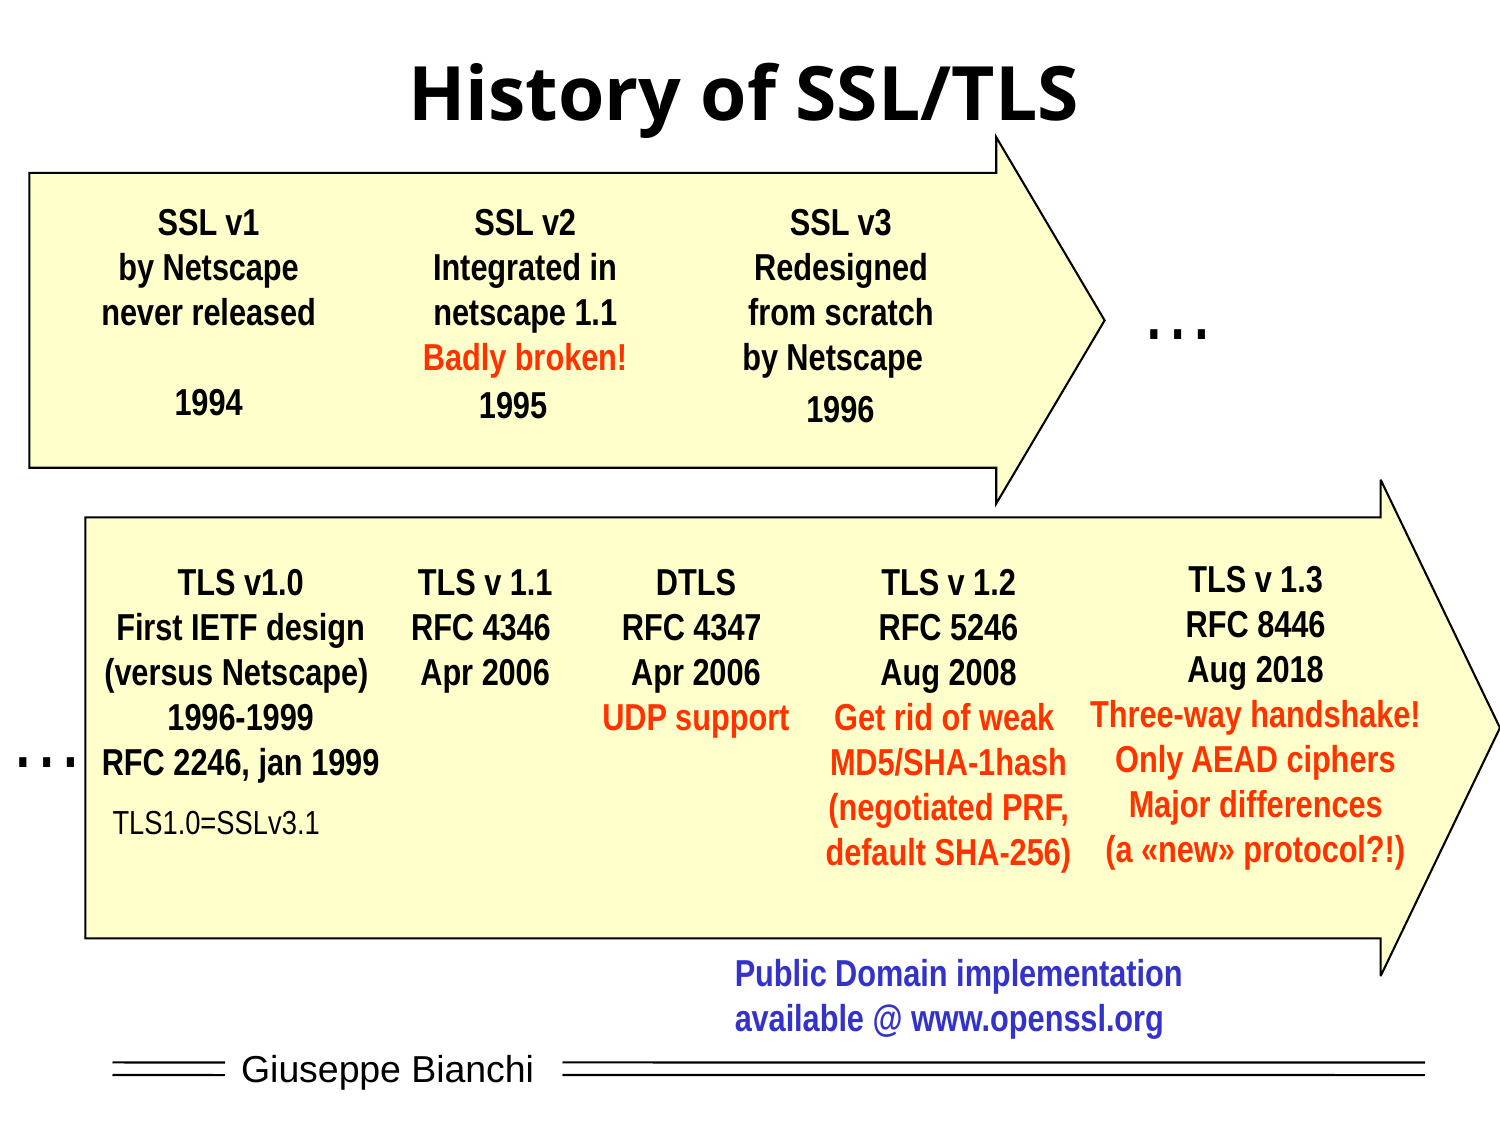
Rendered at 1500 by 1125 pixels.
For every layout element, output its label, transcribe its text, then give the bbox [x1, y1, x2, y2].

title History of SSL/TLS [112, 36, 1376, 144]
text_box TLS v1.0 First IETF design (versus Netscape) 1996-1999 RFC 2246, jan 1999 [87, 550, 395, 791]
text_box TLS1.0=SSLv3.1 [97, 793, 336, 849]
text_box … [0, 668, 100, 794]
text_box SSL v1 by Netscape never released 1994 [86, 190, 331, 431]
text_box Public Domain implementation available @ www.openssl.org [720, 941, 1198, 1047]
text_box [85, 479, 1428, 977]
text_box TLS v 1.3 RFC 8446 Aug 2018 Three-way handshake! Only AEAD ciphers Major differences (a «new» protocol?!) [1075, 548, 1436, 878]
text_box TLS v 1.2 RFC 5246 Aug 2008 Get rid of weak MD5/SHA-1hash (negotiated PRF, default SHA-256) [810, 550, 1087, 881]
text_box 1996 [791, 386, 890, 438]
text_box [1436, 594, 1500, 861]
text_box … [1125, 240, 1231, 366]
text_box 1995 [464, 386, 562, 434]
text_box SSL v3 Redesigned from scratch by Netscape [727, 190, 955, 386]
text_box TLS v 1.1 RFC 4346 Apr 2006 [396, 550, 575, 701]
text_box SSL v2 Integrated in netscape 1.1 Badly broken! [408, 190, 643, 386]
text_box [29, 137, 1105, 504]
text_box DTLS RFC 4347 Apr 2006 UDP support [587, 550, 805, 746]
